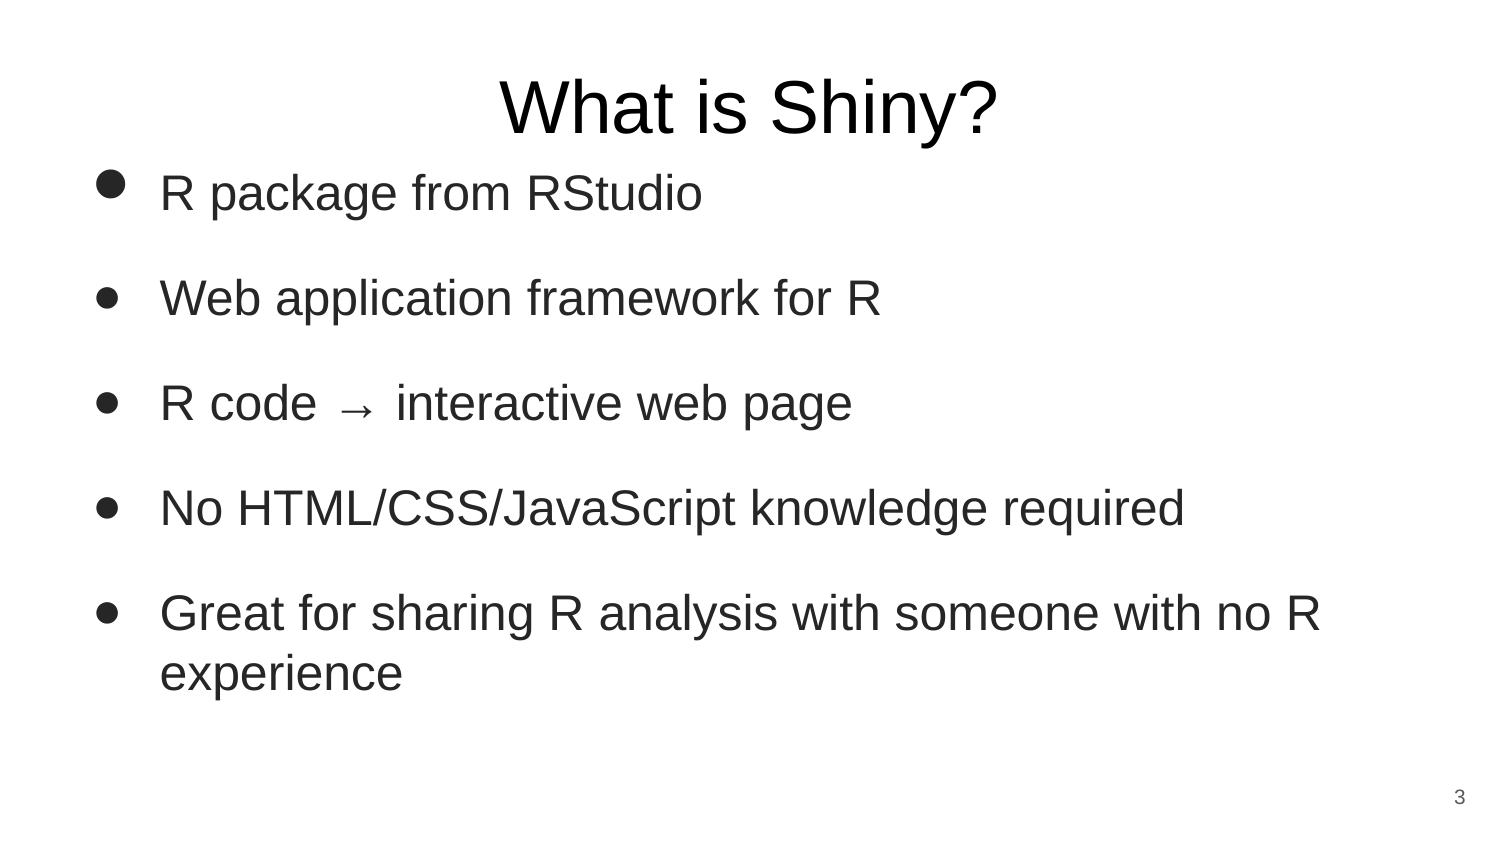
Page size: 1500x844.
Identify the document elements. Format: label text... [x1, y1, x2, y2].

text_box R package from RStudio Web application framework for R R code → interactive web page No HTML/CSS/JavaScript knowledge required Great for sharing R analysis with someone with no R experience [89, 158, 1340, 844]
text_box What is Shiny? [497, 56, 1001, 158]
text_box <number> [1438, 783, 1470, 844]
